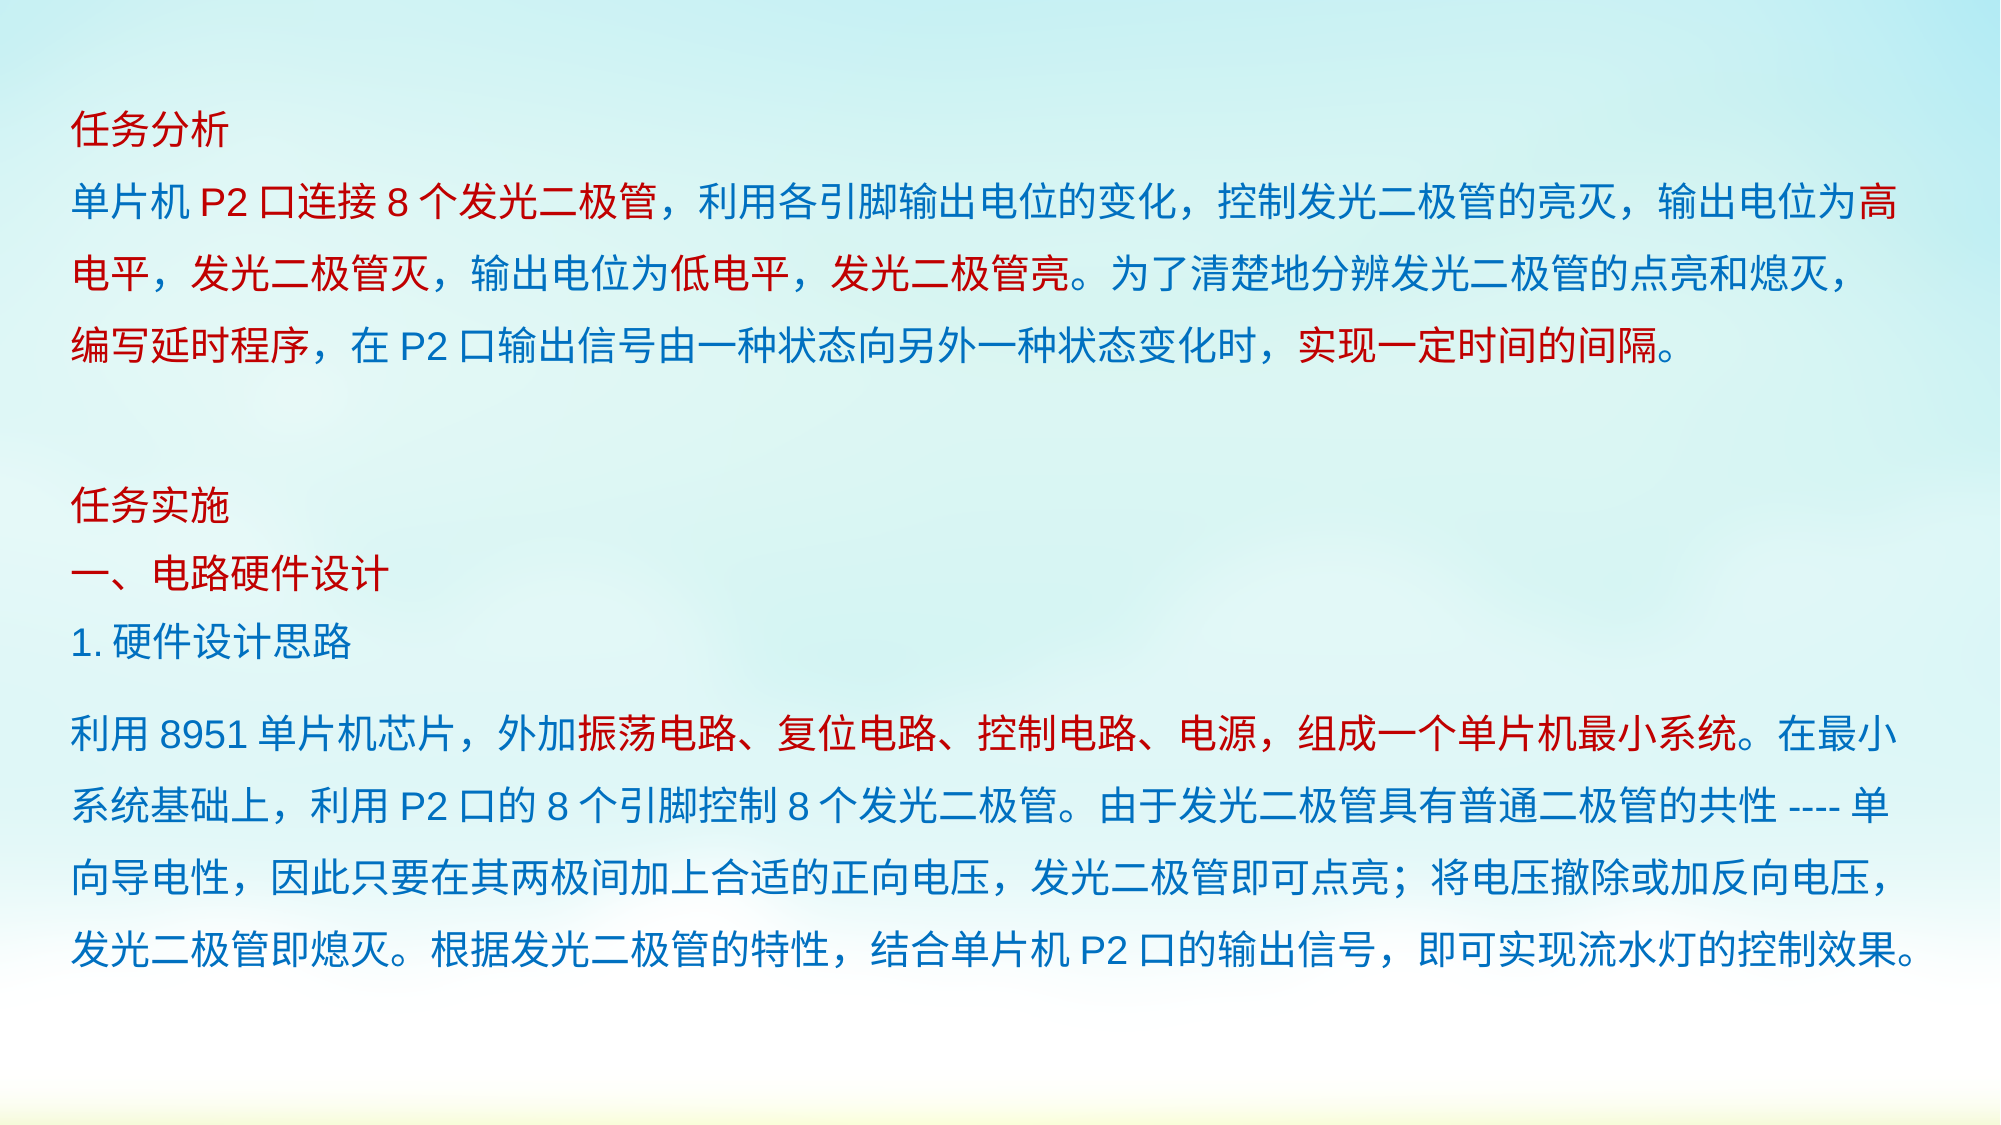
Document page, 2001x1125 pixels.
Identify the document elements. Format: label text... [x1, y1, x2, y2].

list 任务分析 单片机P2口连接8个发光二极管，利用各引脚输出电位的变化，控制发光二极管的亮灭，输出电位为高电平，发光二极管灭，输出电位为低电平，发光二极管亮。为了清楚地分辨发光二极管的点亮和熄灭，编写延时程序，在P2口输出信号由一种状态向另外一种状态变化时，实现一定时间的间隔。 任务实施 一、电路硬件设计 1.硬件设计思路 利用8951单片机芯片，外加振荡电路、复位电路、控制电路、电源，组成一个单片机最小系统。在最小系统基础上，利用P2口的8个引脚控制8个发光二极管。由于发光二极管具有普通二极管的共性----单向导电性，因此只要在其两极间加上合适的正向电压，发光二极管即可点亮；将电压撤除或加反向电压，发光二极管即熄灭。根据发光二极管的特性，结合单片机P2口的输出信号，即可实现流水灯的控制效果。 [55, 73, 1915, 1014]
picture [0, 0, 2001, 1125]
